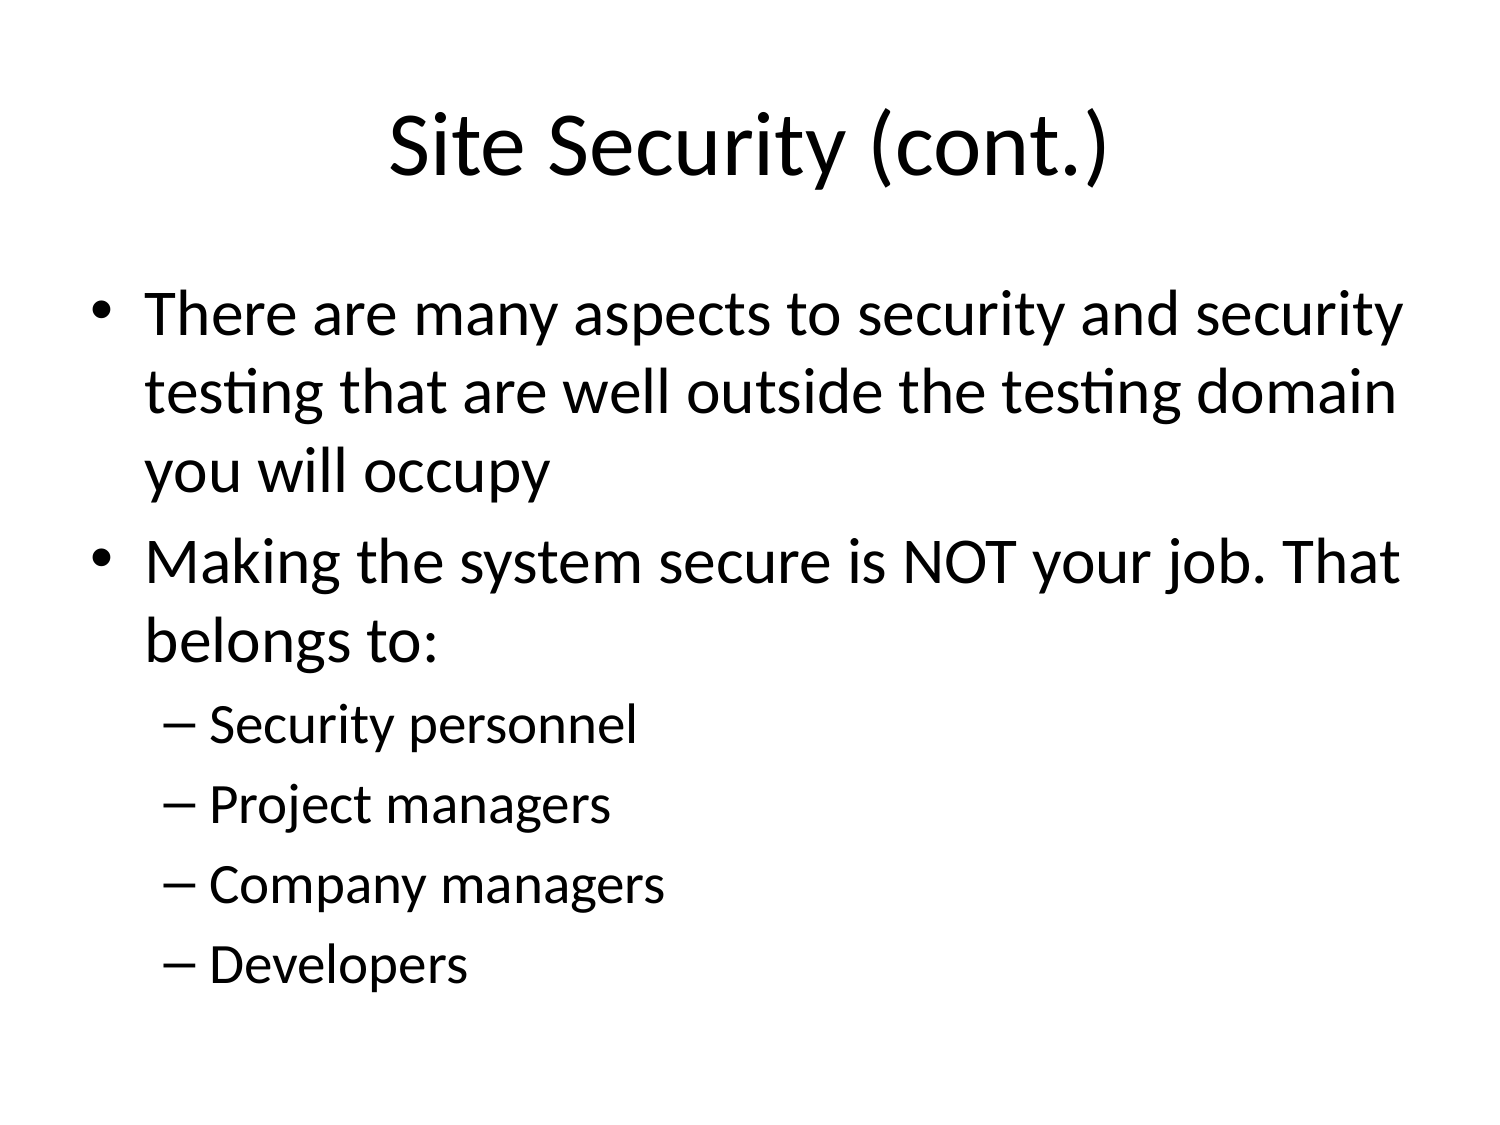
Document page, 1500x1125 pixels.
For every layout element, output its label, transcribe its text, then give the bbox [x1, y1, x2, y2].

title Site Security (cont.) [75, 45, 1425, 233]
list There are many aspects to security and security testing that are well outside the testing domain you will occupy Making the system secure is NOT your job. That belongs to: Security personnel Project managers Company managers Developers [75, 262, 1425, 1005]
